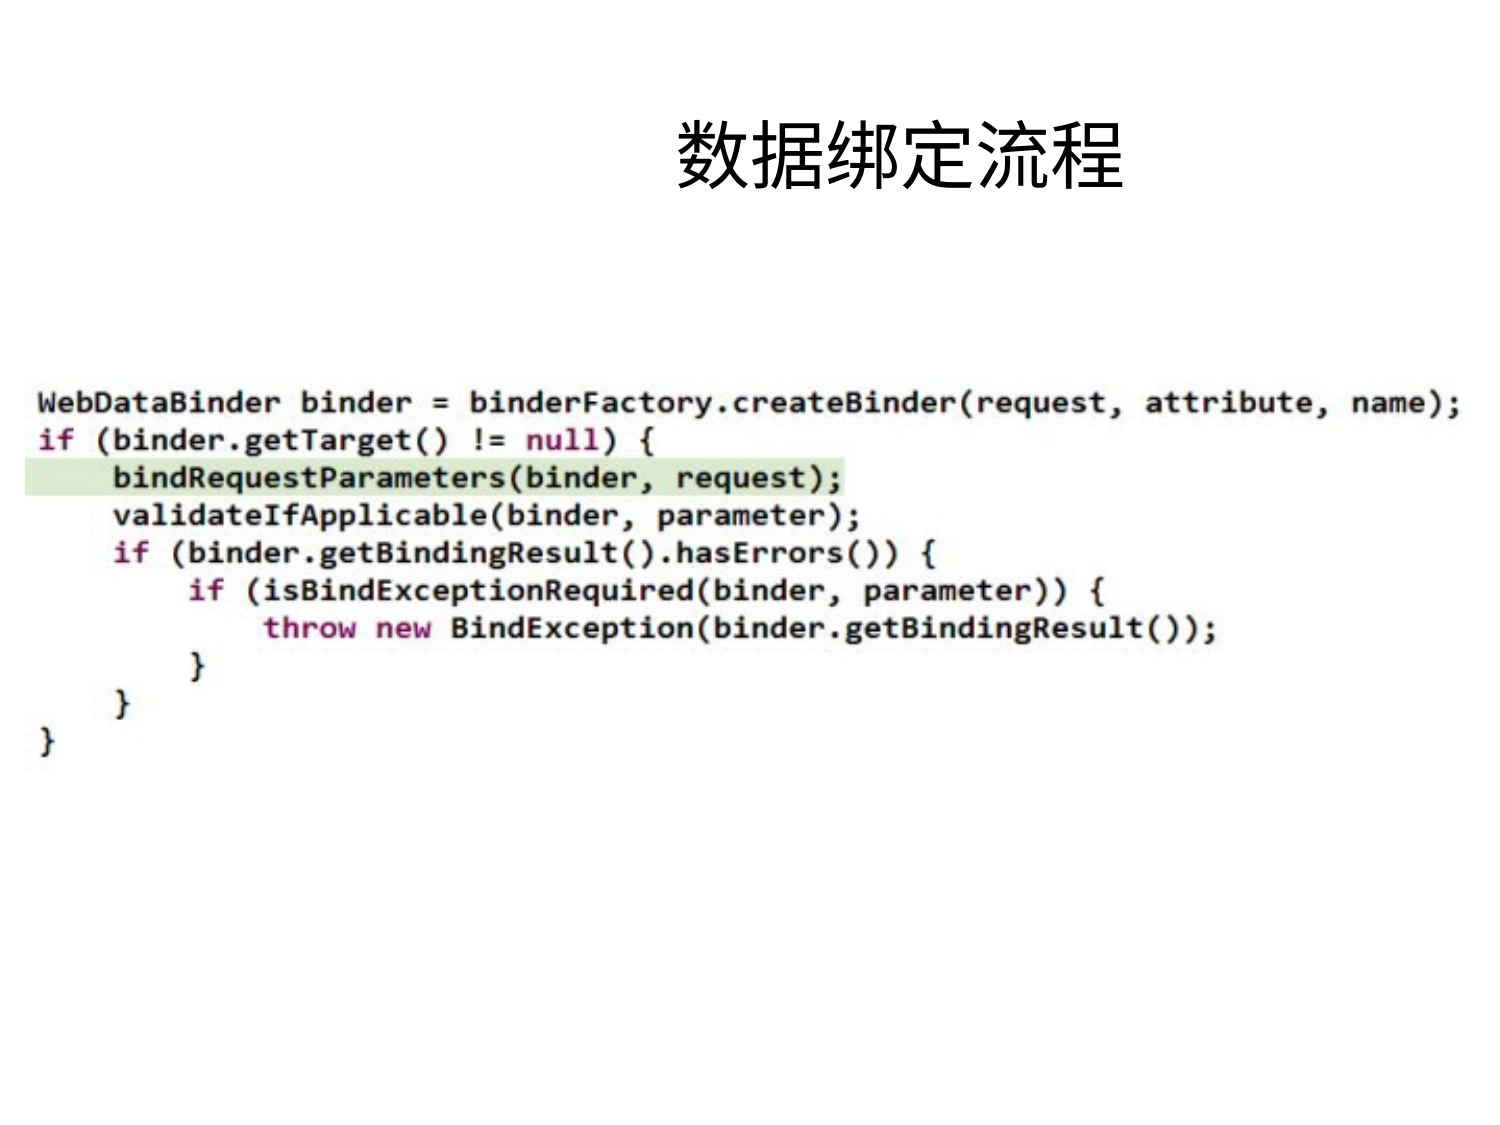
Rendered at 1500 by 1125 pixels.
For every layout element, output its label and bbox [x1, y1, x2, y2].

title [75, 28, 1425, 249]
text_box [24, 377, 1475, 770]
